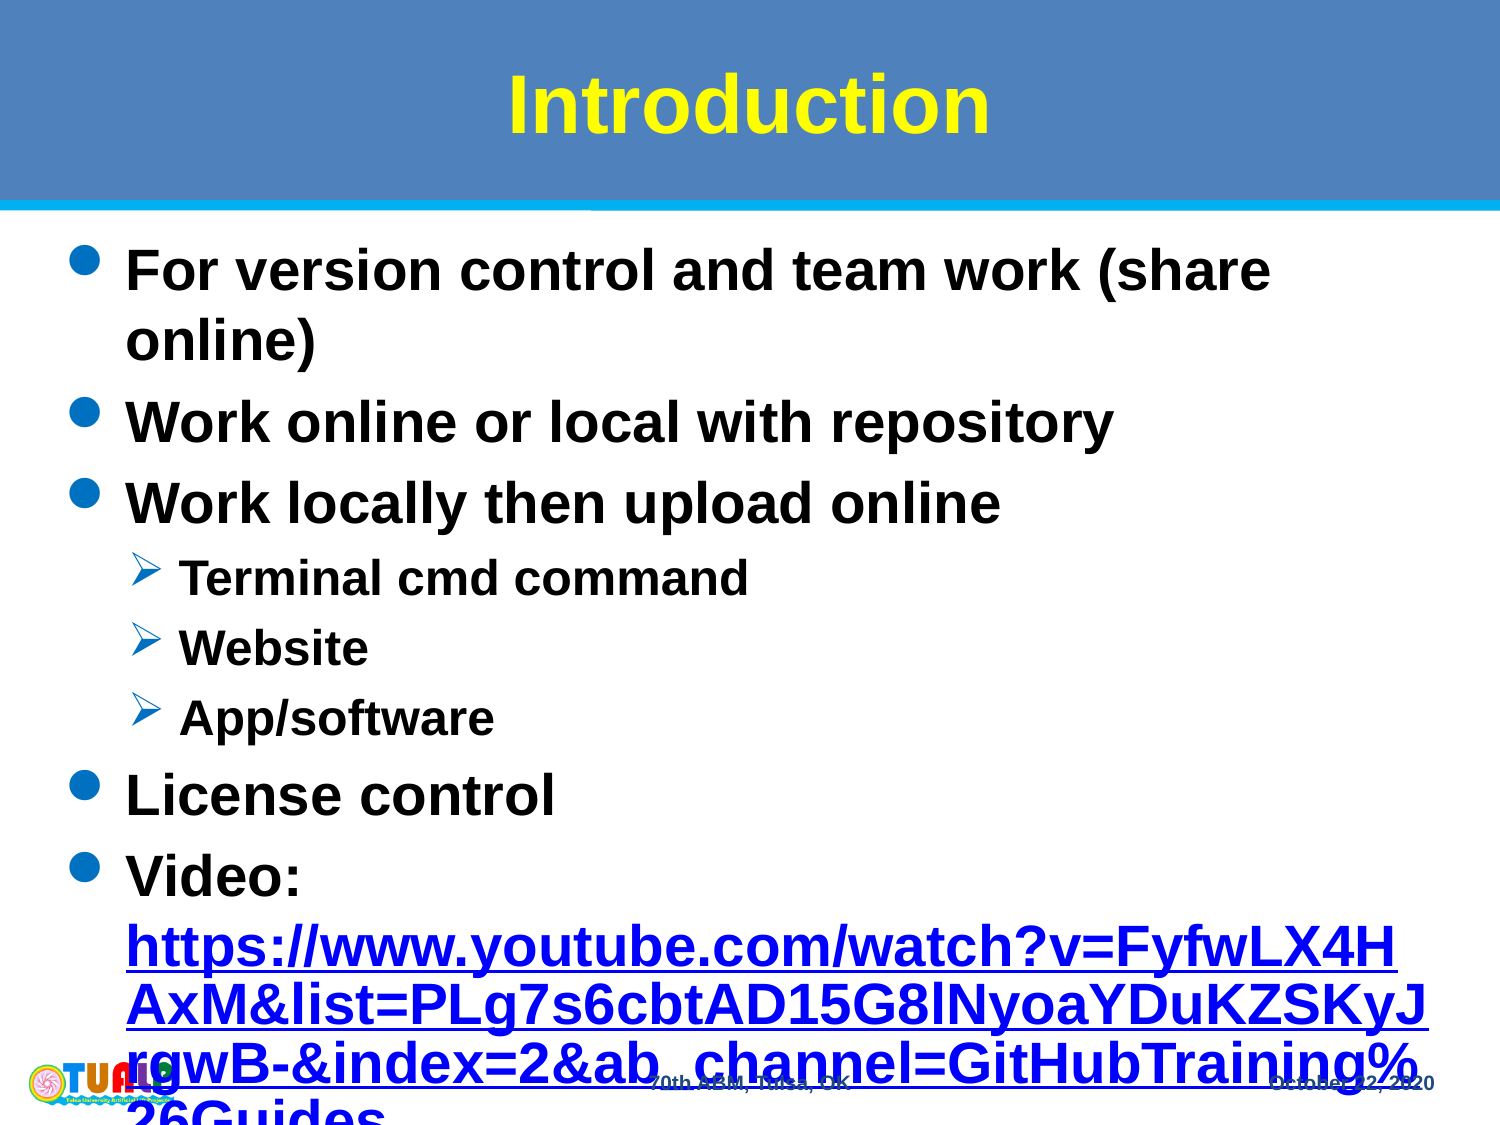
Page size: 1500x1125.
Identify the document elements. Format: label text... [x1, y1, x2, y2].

title Introduction [0, 0, 1500, 205]
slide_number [1100, 1052, 1450, 1113]
picture [27, 1062, 50, 1106]
footer 70th ABM, Tulsa, OK [512, 1052, 988, 1113]
list For version control and team work (share online) Work online or local with repository Work locally then upload online Terminal cmd command Website App/software License control Video: https://www.youtube.com/watch?v=FyfwLX4HAxM&list=PLg7s6cbtAD15G8lNyoaYDuKZSKyJrgwB-&index=2&ab_channel=GitHubTraining%26Guides [50, 224, 1450, 1125]
